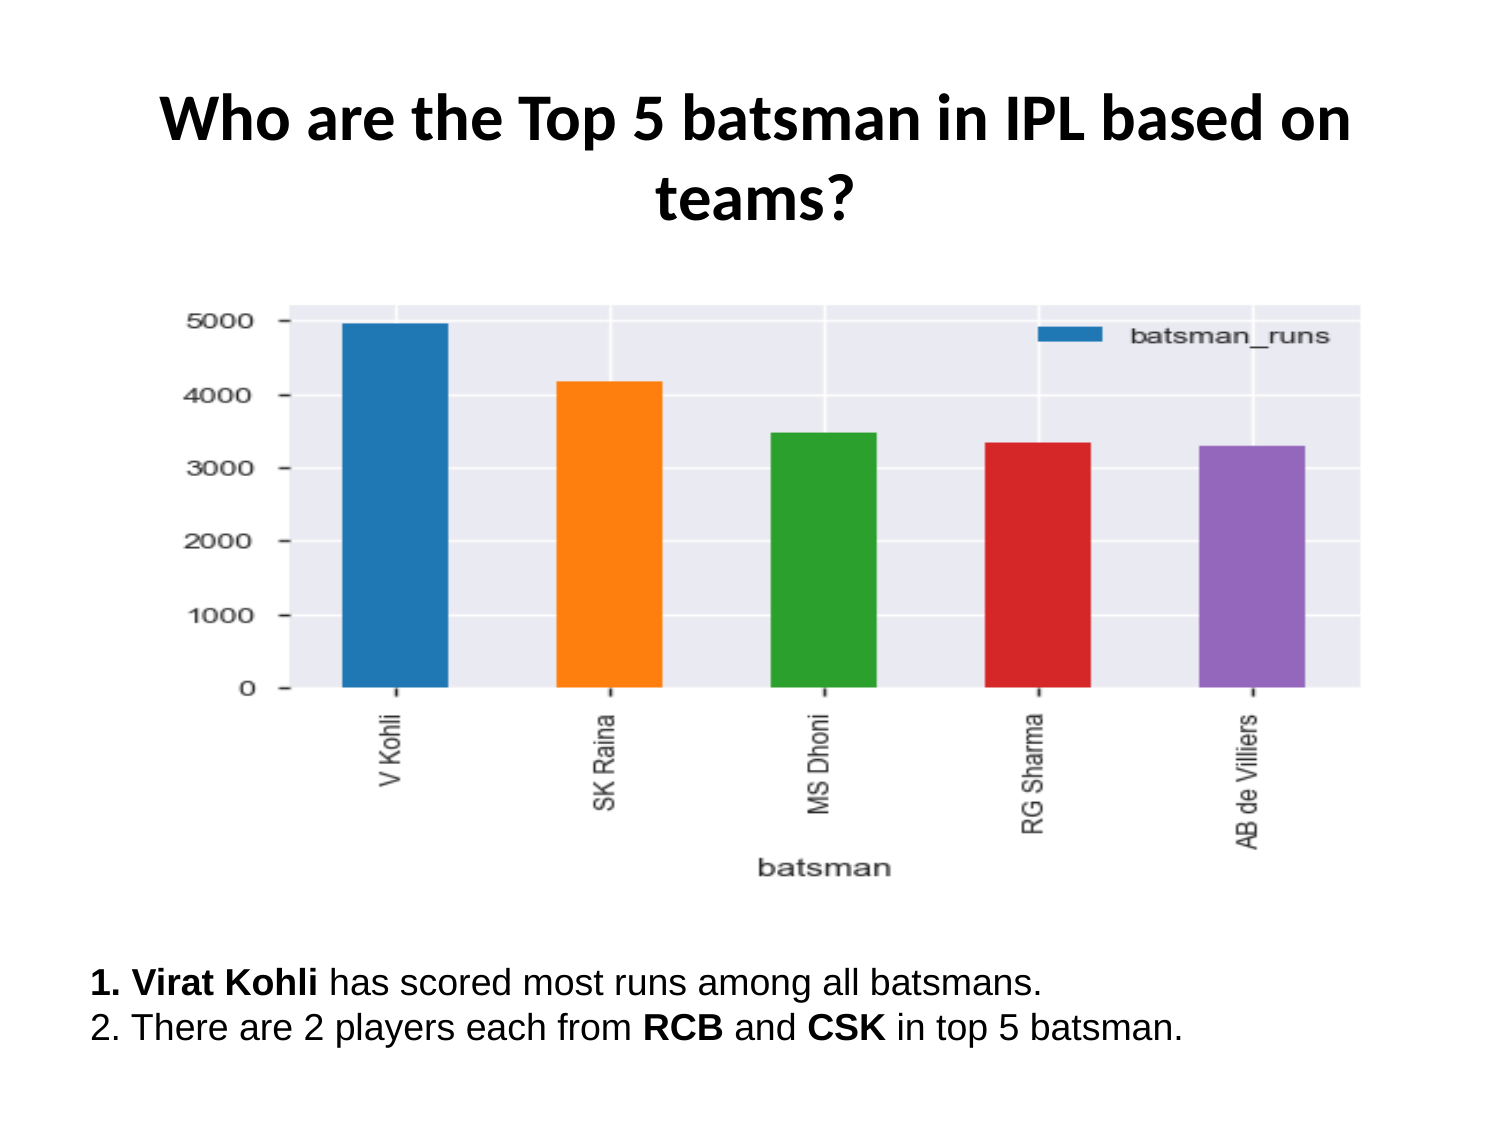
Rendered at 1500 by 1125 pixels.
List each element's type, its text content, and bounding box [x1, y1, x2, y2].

picture [161, 283, 1392, 898]
title Who are the Top 5 batsman in IPL based on teams? [75, 50, 1438, 243]
text_box 1. Virat Kohli has scored most runs among all batsmans. 2. There are 2 players each from RCB and CSK in top 5 batsman. [75, 949, 1450, 1011]
